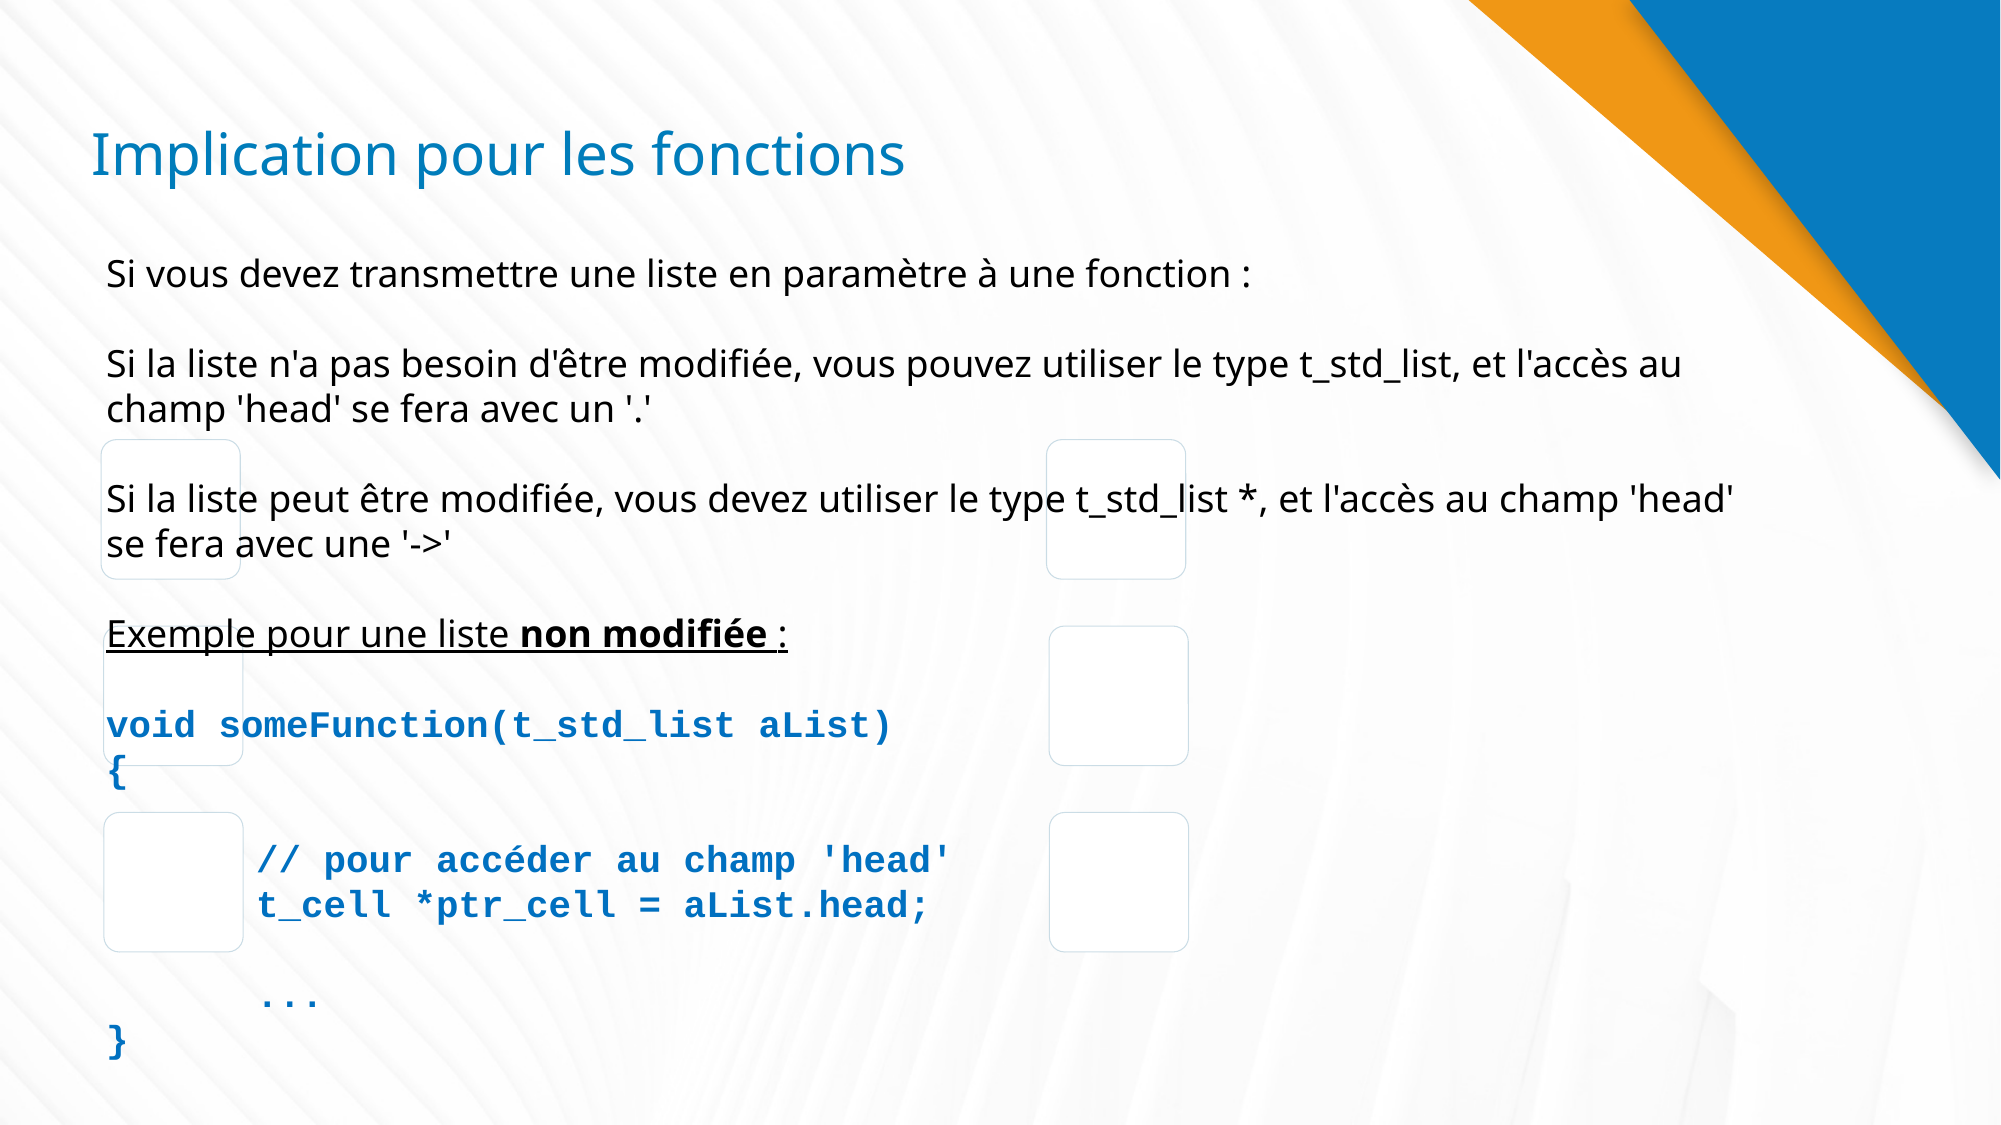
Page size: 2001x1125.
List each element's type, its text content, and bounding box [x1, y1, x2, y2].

text_box Si vous devez transmettre une liste en paramètre à une fonction : Si la liste n'a pas besoin d'être modifiée, vous pouvez utiliser le type t_std_list, et l'accès au champ 'head' se fera avec un '.' Si la liste peut être modifiée, vous devez utiliser le type t_std_list *, et l'accès au champ 'head' se fera avec une '->' Exemple pour une liste non modifiée : void someFunction(t_std_list aList) { // pour accéder au champ 'head' t_cell *ptr_cell = aList.head; ... } [91, 242, 1788, 1068]
picture [0, 0, 2001, 1125]
title Implication pour les fonctions [91, 57, 1516, 196]
